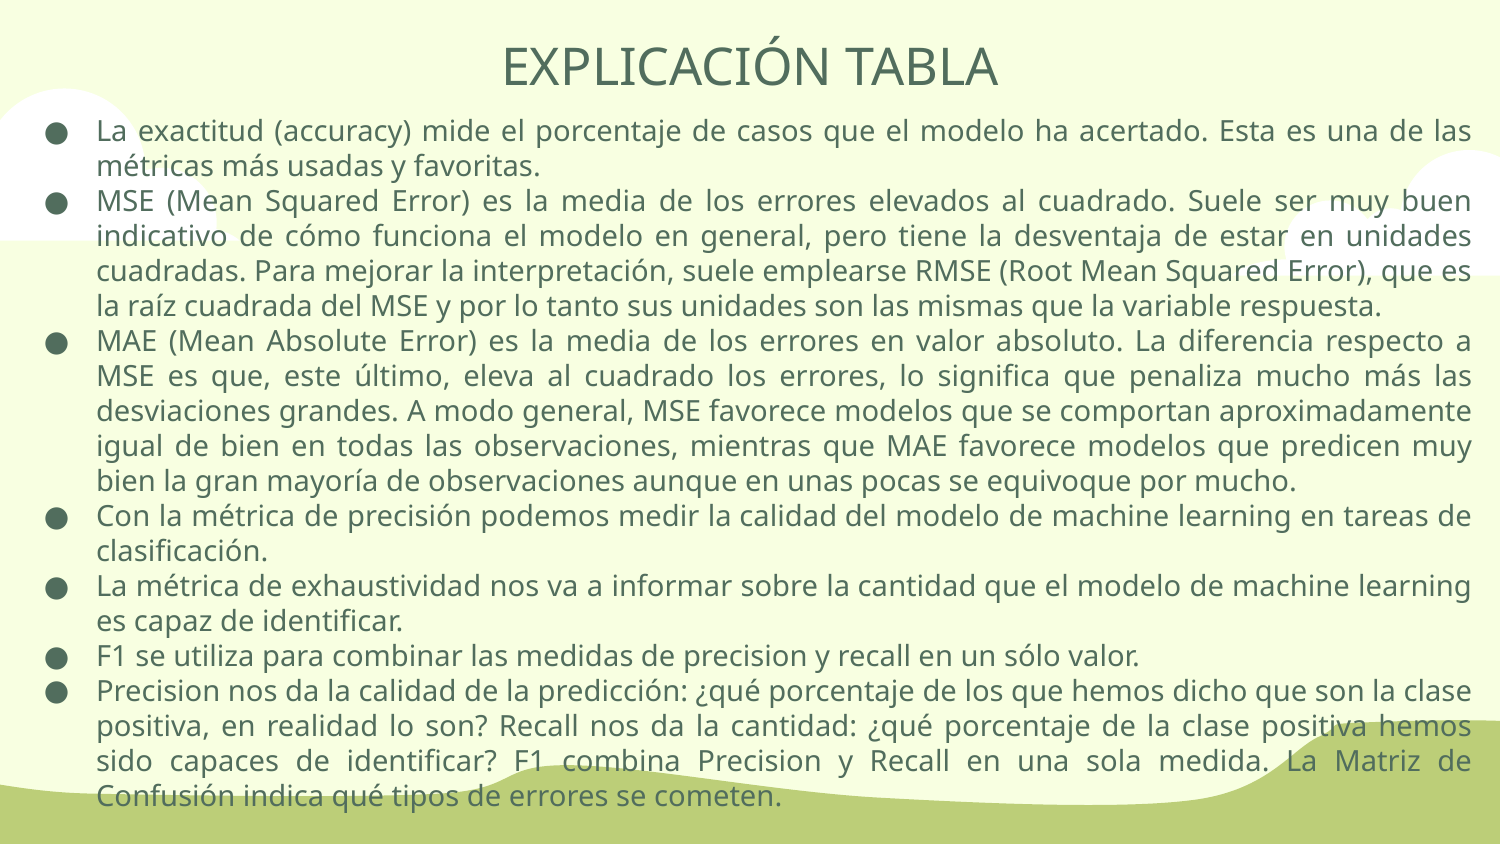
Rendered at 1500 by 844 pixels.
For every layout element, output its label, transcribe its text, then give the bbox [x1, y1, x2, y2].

text_box EXPLICACIÓN TABLA [357, 18, 1143, 105]
text_box La exactitud (accuracy) mide el porcentaje de casos que el modelo ha acertado. Esta es una de las métricas más usadas y favoritas. MSE (Mean Squared Error) es la media de los errores elevados al cuadrado. Suele ser muy buen indicativo de cómo funciona el modelo en general, pero tiene la desventaja de estar en unidades cuadradas. Para mejorar la interpretación, suele emplearse RMSE (Root Mean Squared Error), que es la raíz cuadrada del MSE y por lo tanto sus unidades son las mismas que la variable respuesta. MAE (Mean Absolute Error) es la media de los errores en valor absoluto. La diferencia respecto a MSE es que, este último, eleva al cuadrado los errores, lo significa que penaliza mucho más las desviaciones grandes. A modo general, MSE favorece modelos que se comportan aproximadamente igual de bien en todas las observaciones, mientras que MAE favorece modelos que predicen muy bien la gran mayoría de observaciones aunque en unas pocas se equivoque por mucho. Con la métrica de precisión podemos medir la calidad del modelo de machine learning en tareas de clasificación. La métrica de exhaustividad nos va a informar sobre la cantidad que el modelo de machine learning es capaz de identificar. F1 se utiliza para combinar las medidas de precision y recall en un sólo valor. Precision nos da la calidad de la predicción: ¿qué porcentaje de los que hemos dicho que son la clase positiva, en realidad lo son? Recall nos da la cantidad: ¿qué porcentaje de la clase positiva hemos sido capaces de identificar? F1 combina Precision y Recall en una sola medida. La Matriz de Confusión indica qué tipos de errores se cometen. [6, 105, 1489, 844]
